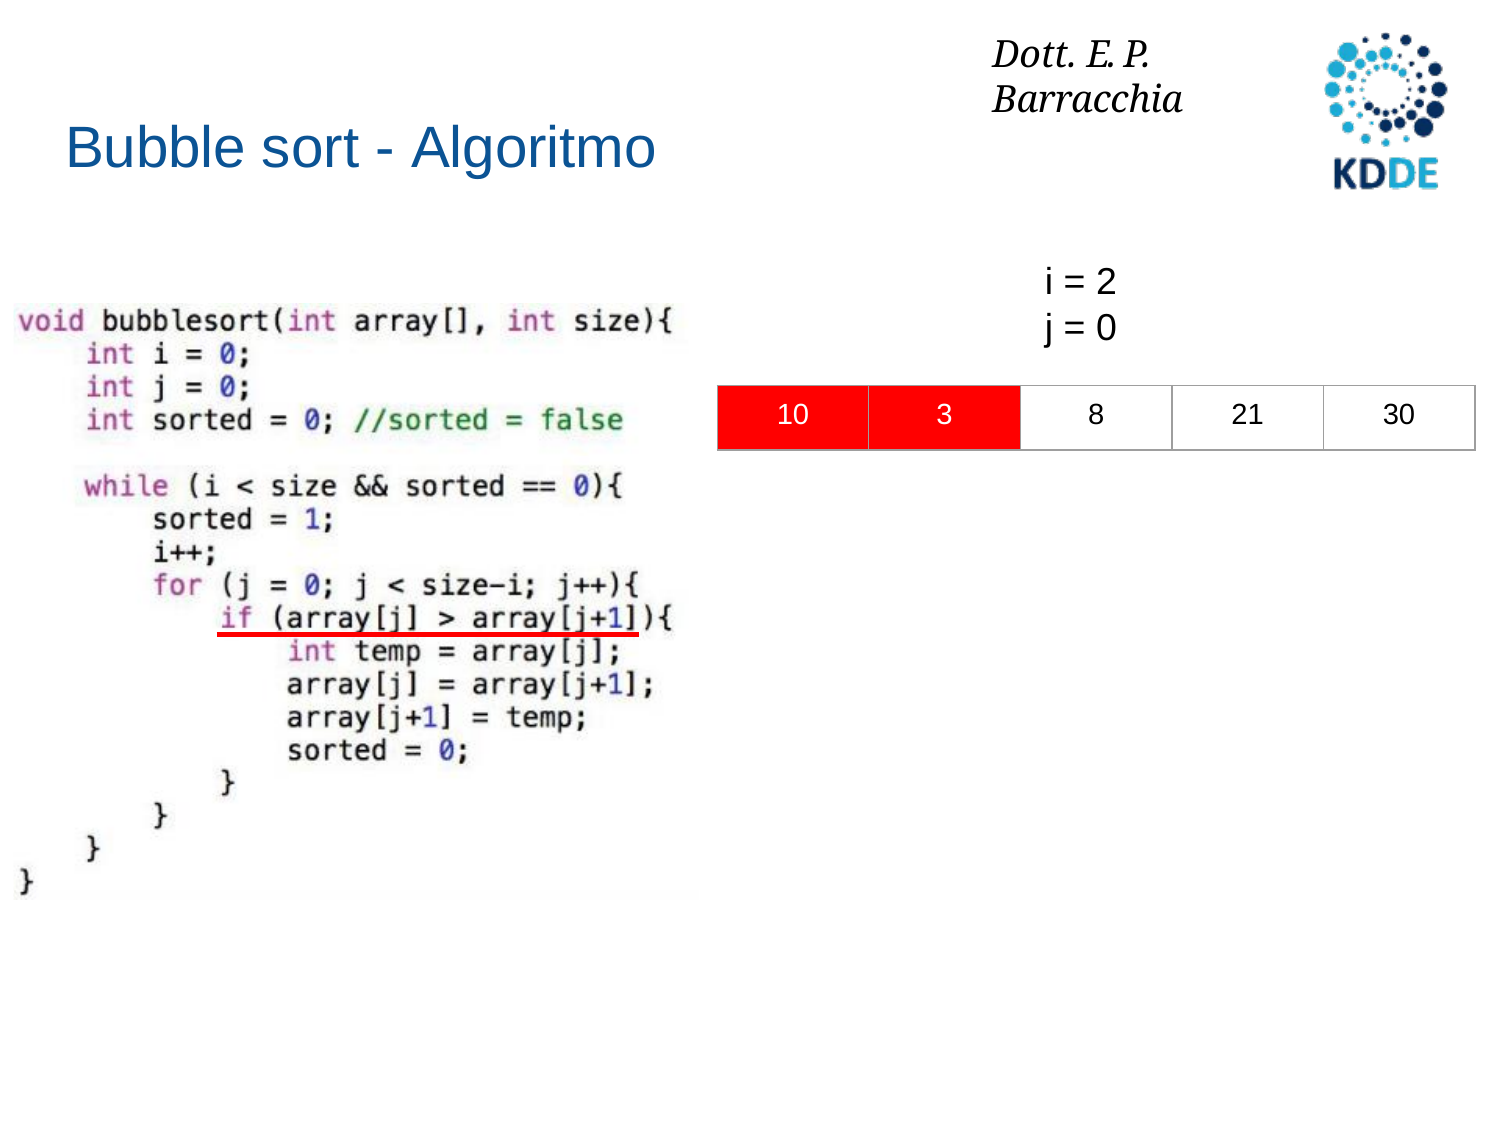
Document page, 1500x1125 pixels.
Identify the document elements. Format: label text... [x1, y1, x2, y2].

text_box Dott. E. P. Barracchia [990, 28, 1271, 121]
text_box i = 2 j = 0 [1042, 255, 1119, 348]
table_header 3 [869, 386, 1020, 449]
title Bubble sort - Algoritmo [63, 107, 660, 297]
picture [1324, 32, 1449, 191]
table_header 30 [1324, 386, 1474, 449]
table_header 8 [1021, 386, 1171, 449]
table_header 21 [1173, 386, 1323, 449]
text_box [13, 303, 699, 900]
table_header 10 [718, 386, 868, 449]
